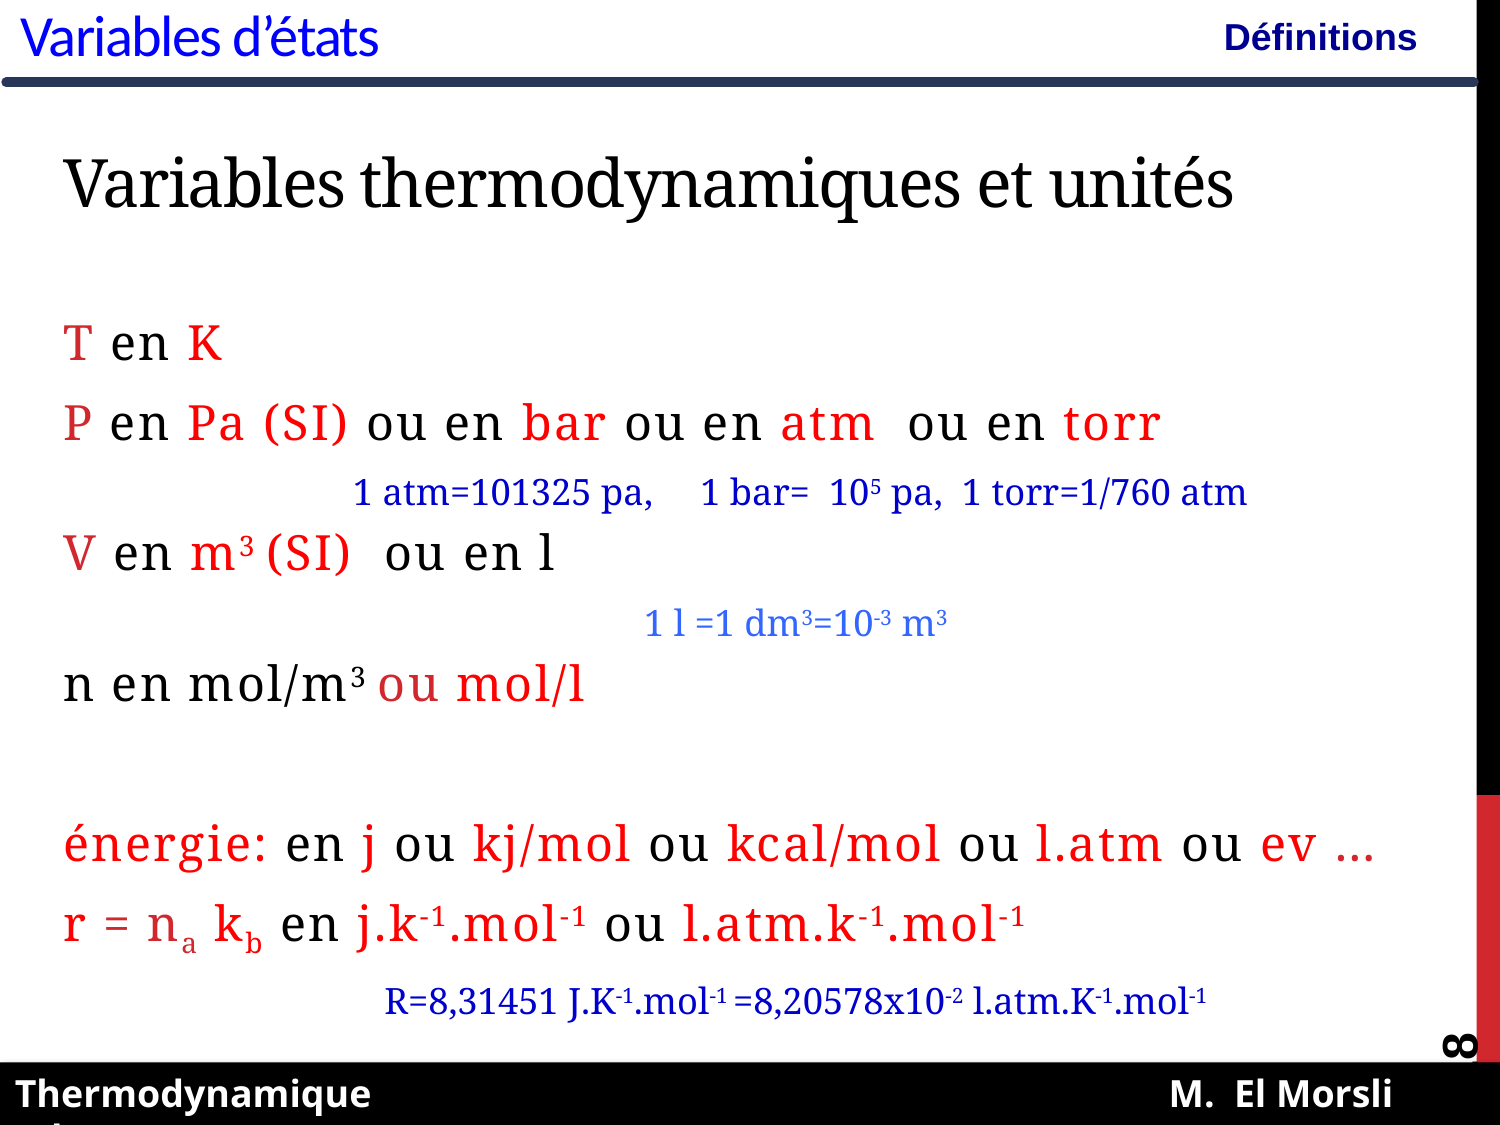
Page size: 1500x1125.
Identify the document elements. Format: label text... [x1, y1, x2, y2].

text_box Variables thermodynamiques et unités [48, 87, 1399, 275]
text_box Variables d’états [5, 0, 1468, 67]
text_box T en K P en Pa (SI) ou en bar ou en atm ou en torr 1 atm=101325 pa, 1 bar= 105 pa, 1 torr=1/760 atm V en m3 (SI) ou en l 1 l =1 dm3=10-3 m3 n en mol/m3 ou mol/l énergie: en j ou kj/mol ou kcal/mol ou l.atm ou ev … r = na kb en j.k-1.mol-1 ou l.atm.k-1.mol-1 R=8,31451 J.K-1.mol-1 =8,20578x10-2 l.atm.K-1.mol-1 [48, 304, 1399, 1047]
text_box Définitions [1209, 5, 1487, 66]
slide_number 18 [1427, 887, 1488, 1104]
text_box Thermodynamique M. El Morsli (Ph.D) [0, 1062, 1500, 1125]
